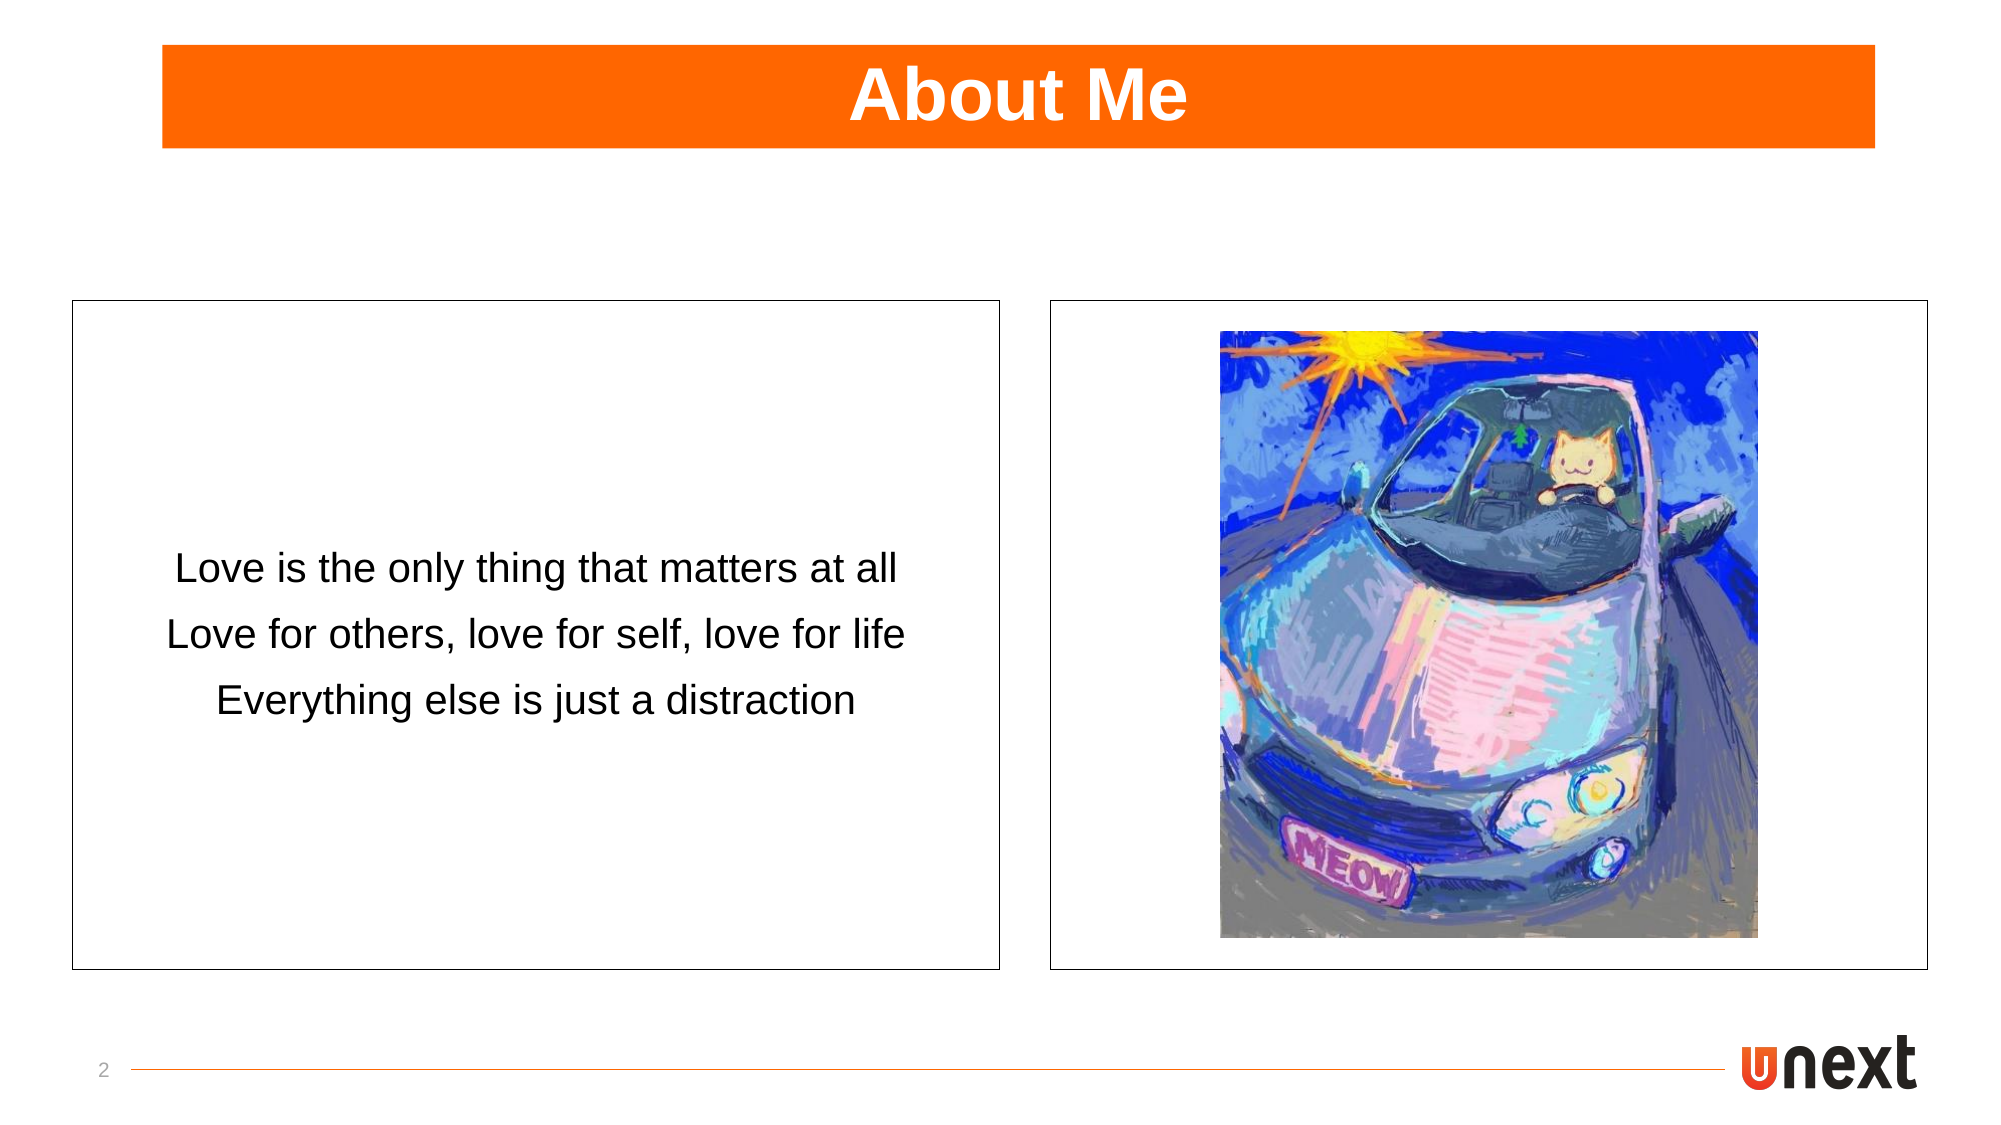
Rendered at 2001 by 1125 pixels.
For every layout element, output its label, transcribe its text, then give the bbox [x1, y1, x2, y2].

text_box Love is the only thing that matters at all Love for others, love for self, love for life Everything else is just a distraction [72, 300, 1000, 970]
title About Me [162, 44, 1876, 149]
picture [1220, 331, 1758, 938]
picture [1742, 1035, 1917, 1090]
text_box [1050, 300, 1928, 970]
slide_number 2 [48, 1047, 110, 1091]
